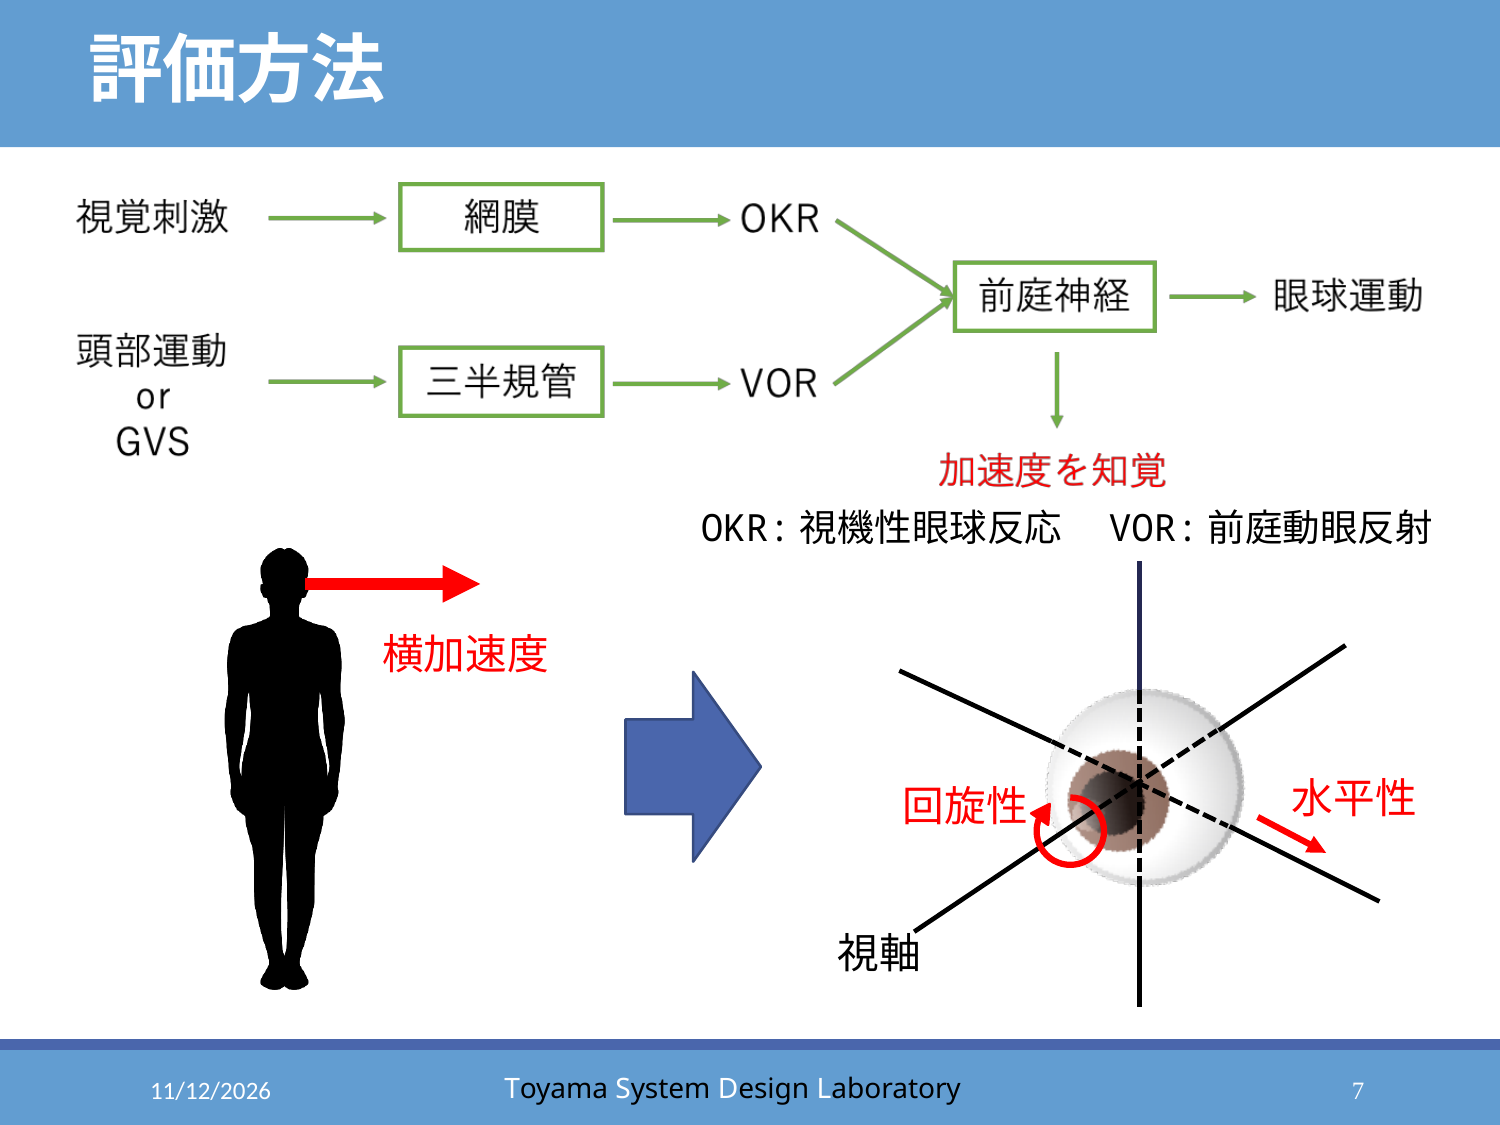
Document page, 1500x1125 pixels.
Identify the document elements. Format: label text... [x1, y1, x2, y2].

title 評価方法 [0, 0, 1500, 148]
slide_number 7 [1218, 1059, 1380, 1120]
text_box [913, 807, 1100, 933]
text_box 横加速度 [367, 621, 565, 686]
picture [993, 827, 1138, 940]
text_box [624, 670, 762, 863]
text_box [1257, 816, 1327, 854]
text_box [1098, 729, 1218, 737]
picture [1140, 827, 1295, 972]
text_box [898, 670, 1052, 742]
text_box OKR:視機性眼球反応 VOR:前庭動眼反射 [100, 528, 1449, 573]
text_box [1051, 740, 1229, 827]
picture [1218, 731, 1317, 825]
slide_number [135, 1059, 440, 1120]
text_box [1229, 825, 1381, 902]
picture [993, 742, 1051, 807]
text_box 回旋性 [887, 772, 990, 838]
text_box 視軸 [822, 919, 954, 985]
text_box 水平性 [1302, 764, 1453, 830]
picture [51, 181, 1449, 521]
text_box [1218, 644, 1346, 731]
picture [224, 543, 353, 990]
picture [1140, 632, 1295, 729]
picture [993, 603, 1138, 740]
